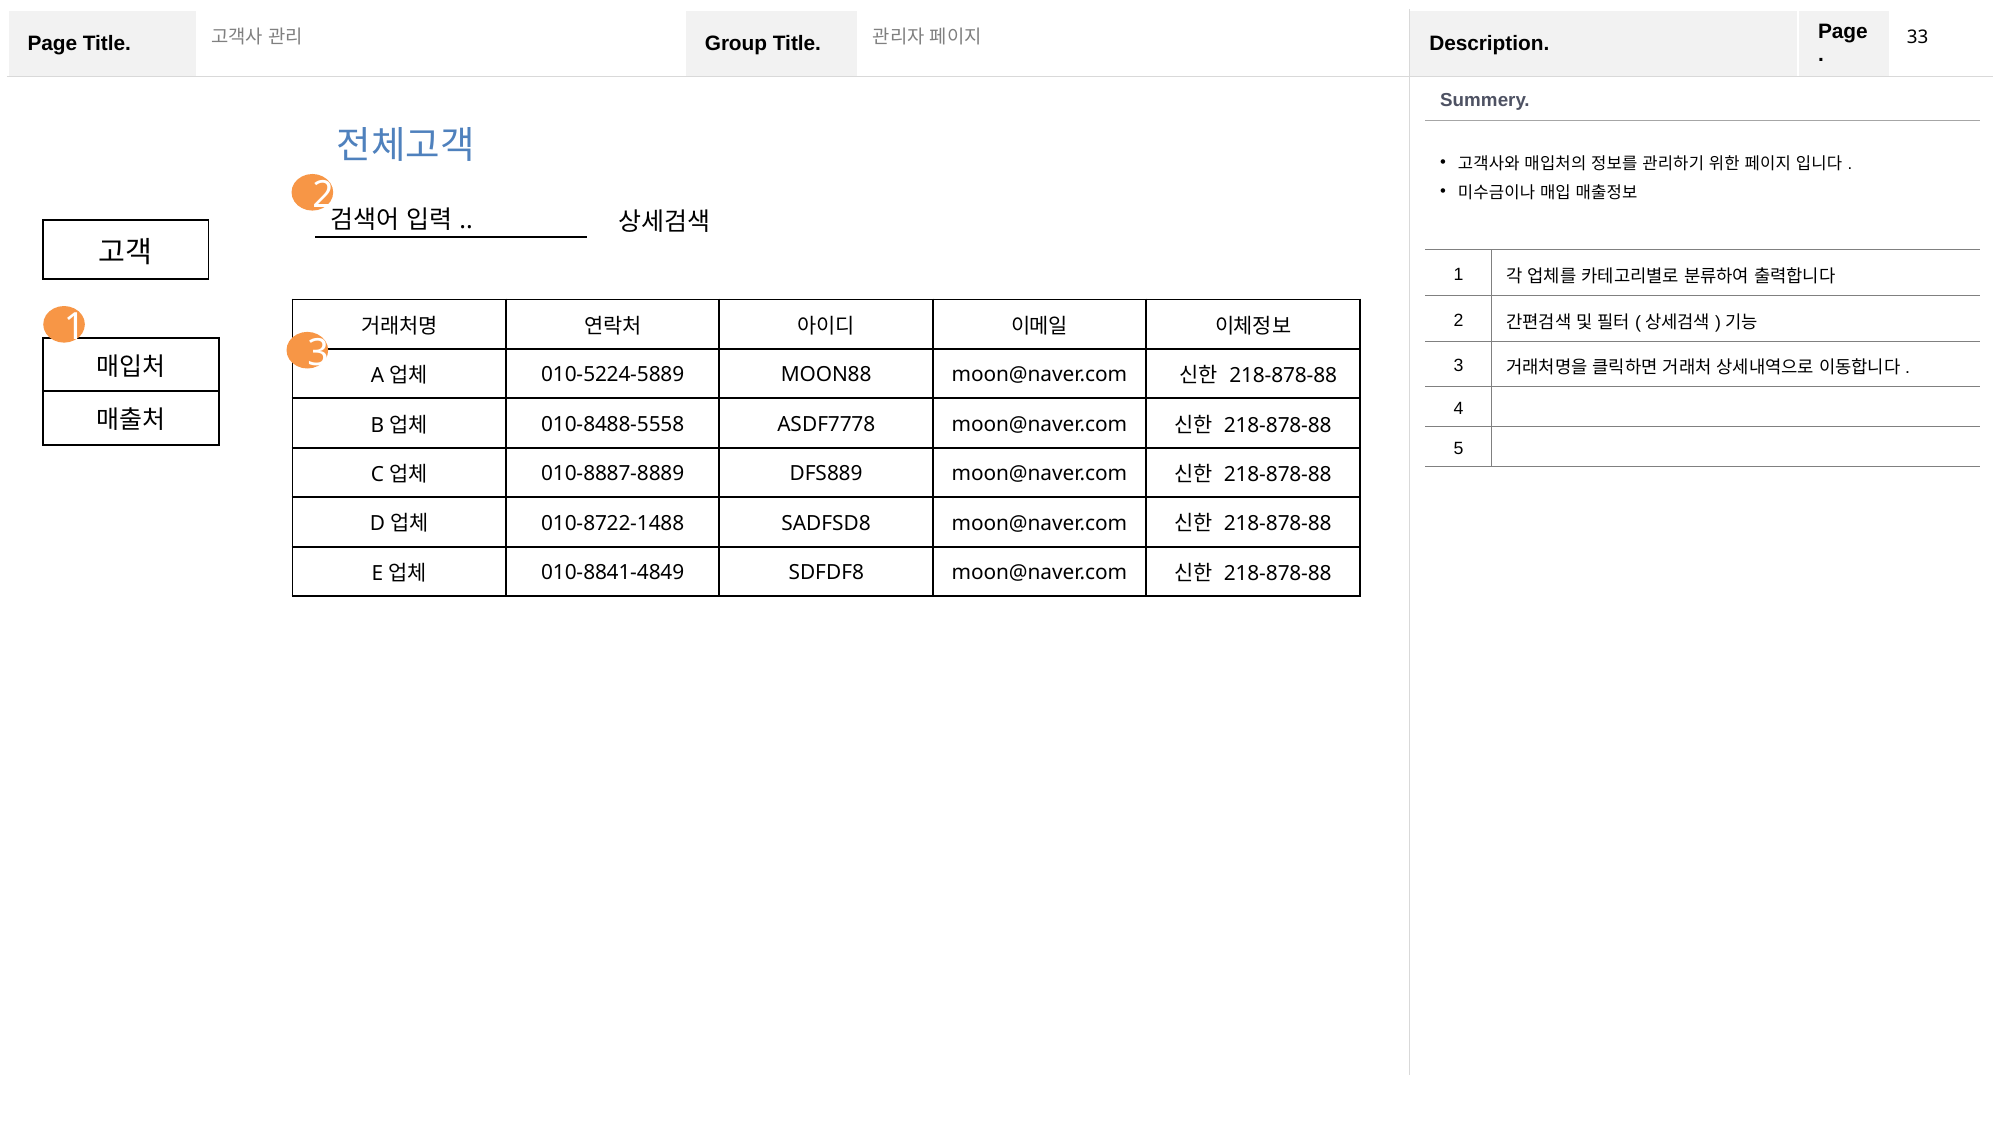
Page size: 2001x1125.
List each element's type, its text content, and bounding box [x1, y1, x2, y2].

list 고객사 관리 [196, 18, 684, 55]
table_cell 5 [1425, 427, 1491, 466]
table_cell SDFDF8 [720, 548, 932, 595]
table_header 연락처 [507, 300, 718, 348]
text_box 전체고객 [321, 114, 490, 174]
table_cell 010-5224-5889 [507, 350, 718, 397]
table_cell 신한 218-878-88 [1147, 350, 1359, 397]
table_cell moon@naver.com [934, 498, 1145, 546]
table_cell moon@naver.com [934, 548, 1145, 595]
table_header 상세검색 [603, 193, 809, 247]
table_cell SADFSD8 [720, 498, 932, 546]
table_cell 1 [1425, 250, 1491, 295]
table_cell 신한 218-878-88 [1147, 399, 1359, 447]
table_cell 010-8841-4849 [507, 548, 718, 595]
table_cell 각 업체를 카테고리별로 분류하여 출력합니다 [1492, 250, 1980, 295]
table_cell C업체 [293, 449, 505, 496]
table_header 매입처 [44, 339, 218, 390]
table_cell 010-8887-8889 [507, 449, 718, 496]
table_cell 신한 218-878-88 [1147, 548, 1359, 595]
table_header 거래처명 [293, 300, 505, 348]
table_cell DFS889 [720, 449, 932, 496]
table_cell 매출처 [44, 392, 218, 444]
table_cell MOON88 [720, 350, 932, 397]
table_cell 신한 218-878-88 [1147, 498, 1359, 546]
text_box 33 [1892, 17, 2000, 58]
table_cell B업체 [293, 399, 505, 447]
table_cell 간편검색 및 필터(상세검색)기능 [1492, 296, 1980, 341]
table_cell 3 [1425, 342, 1491, 386]
table_cell 거래처명을 클릭하면 거래처 상세내역으로 이동합니다. [1492, 342, 1980, 386]
text_box 1 [43, 306, 85, 343]
table_cell moon@naver.com [934, 399, 1145, 447]
table_cell E업체 [293, 548, 505, 595]
list 관리자 페이지 [858, 18, 1405, 55]
table_header 고객 [44, 221, 208, 278]
table_cell ASDF7778 [720, 399, 932, 447]
table_cell 신한 218-878-88 [1147, 449, 1359, 496]
table_cell 4 [1425, 387, 1491, 426]
text_box 3 [286, 331, 329, 369]
table_cell D업체 [293, 498, 505, 546]
table_header 이체정보 [1147, 300, 1359, 348]
table_header Summery. [1425, 78, 1980, 120]
table_header 이메일 [934, 300, 1145, 348]
table_cell moon@naver.com [934, 350, 1145, 397]
table_cell moon@naver.com [934, 449, 1145, 496]
table_cell 고객사와 매입처의 정보를 관리하기 위한 페이지 입니다. 미수금이나 매입 매출정보 [1425, 121, 1980, 249]
table_cell [1492, 387, 1980, 426]
table_cell 010-8488-5558 [507, 399, 718, 447]
table_cell A업체 [293, 350, 505, 397]
table_cell [1492, 427, 1980, 466]
text_box 2 [291, 173, 334, 211]
table_header 아이디 [720, 300, 932, 348]
table_cell 010-8722-1488 [507, 498, 718, 546]
table_cell 2 [1425, 296, 1491, 341]
table_header 검색어 입력.. [315, 192, 587, 236]
